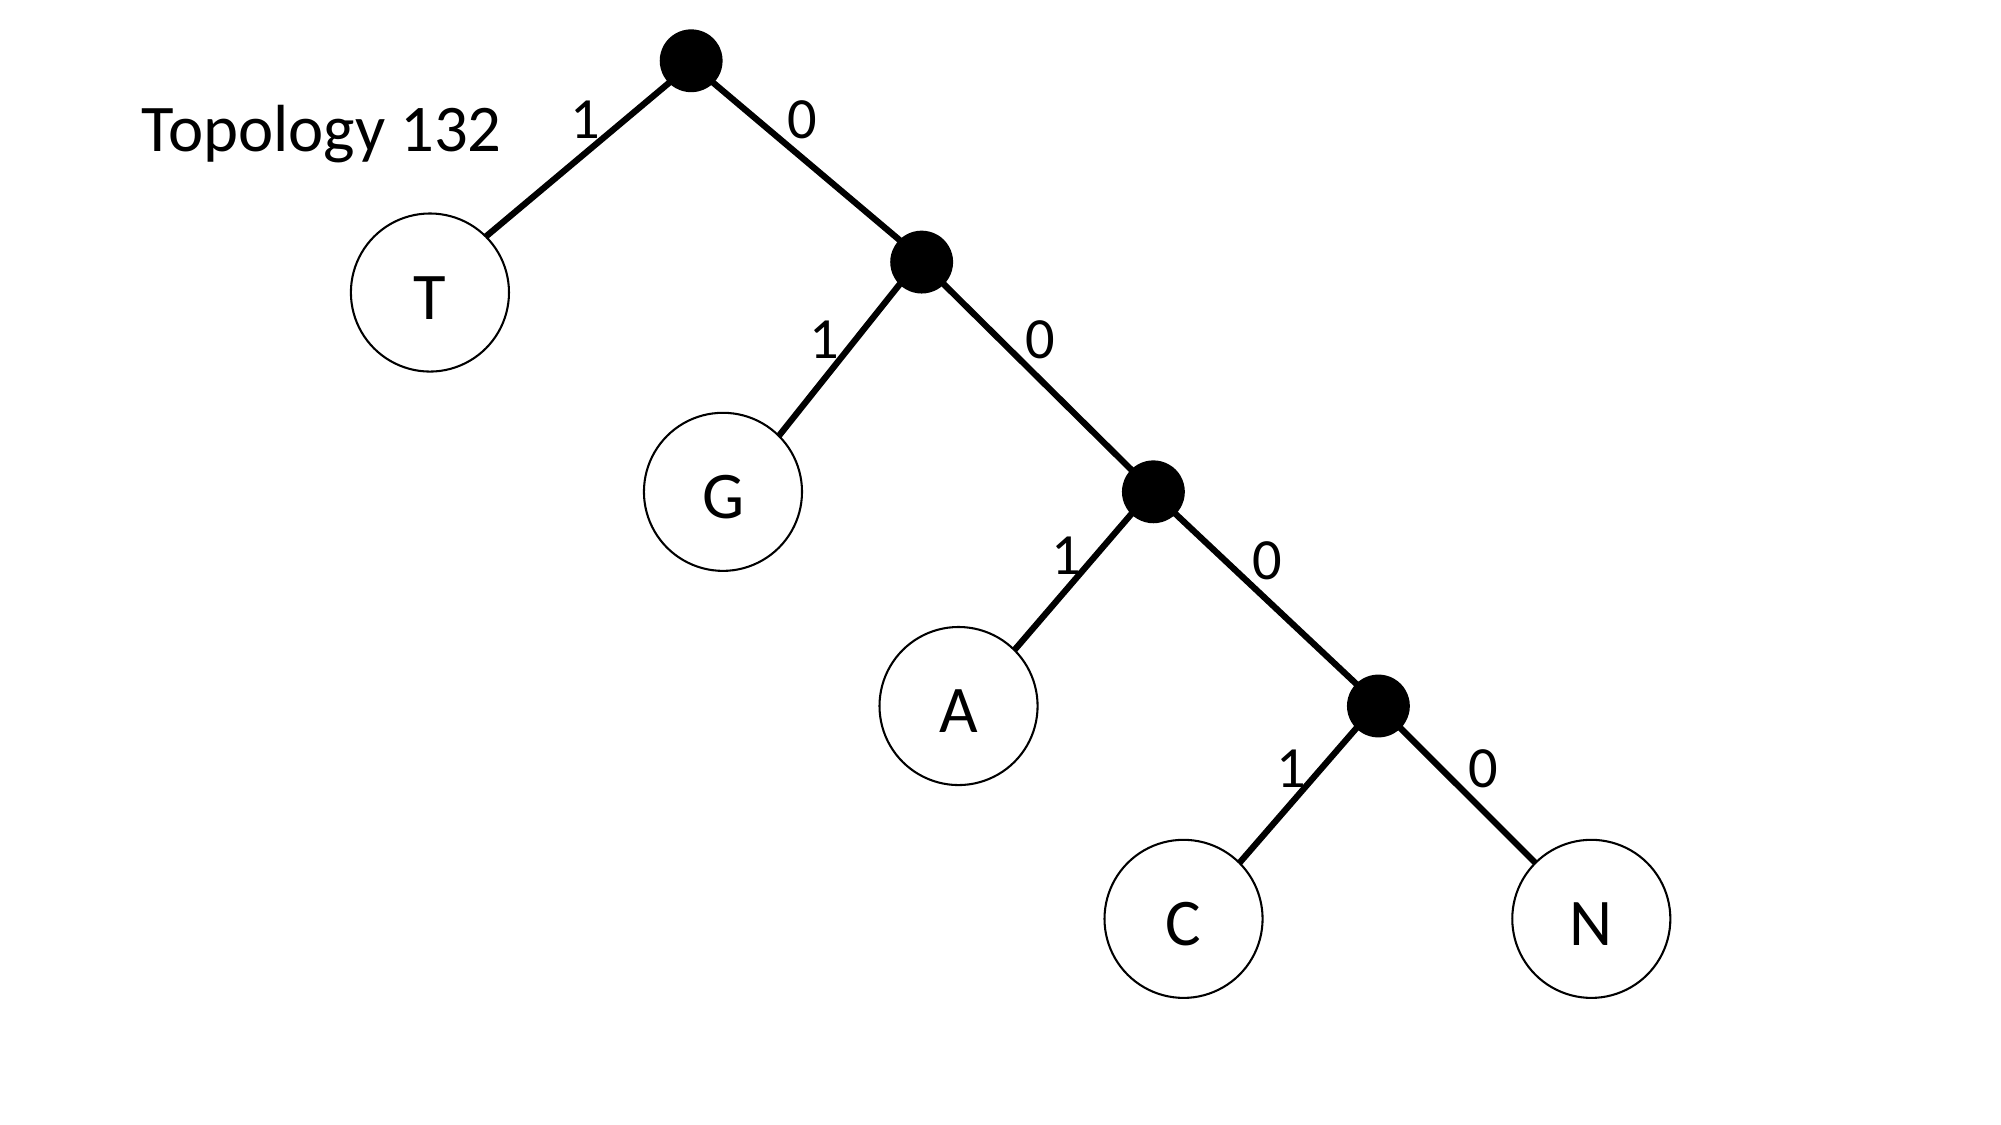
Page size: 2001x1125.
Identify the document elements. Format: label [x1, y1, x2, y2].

text_box [126, 29, 1672, 999]
